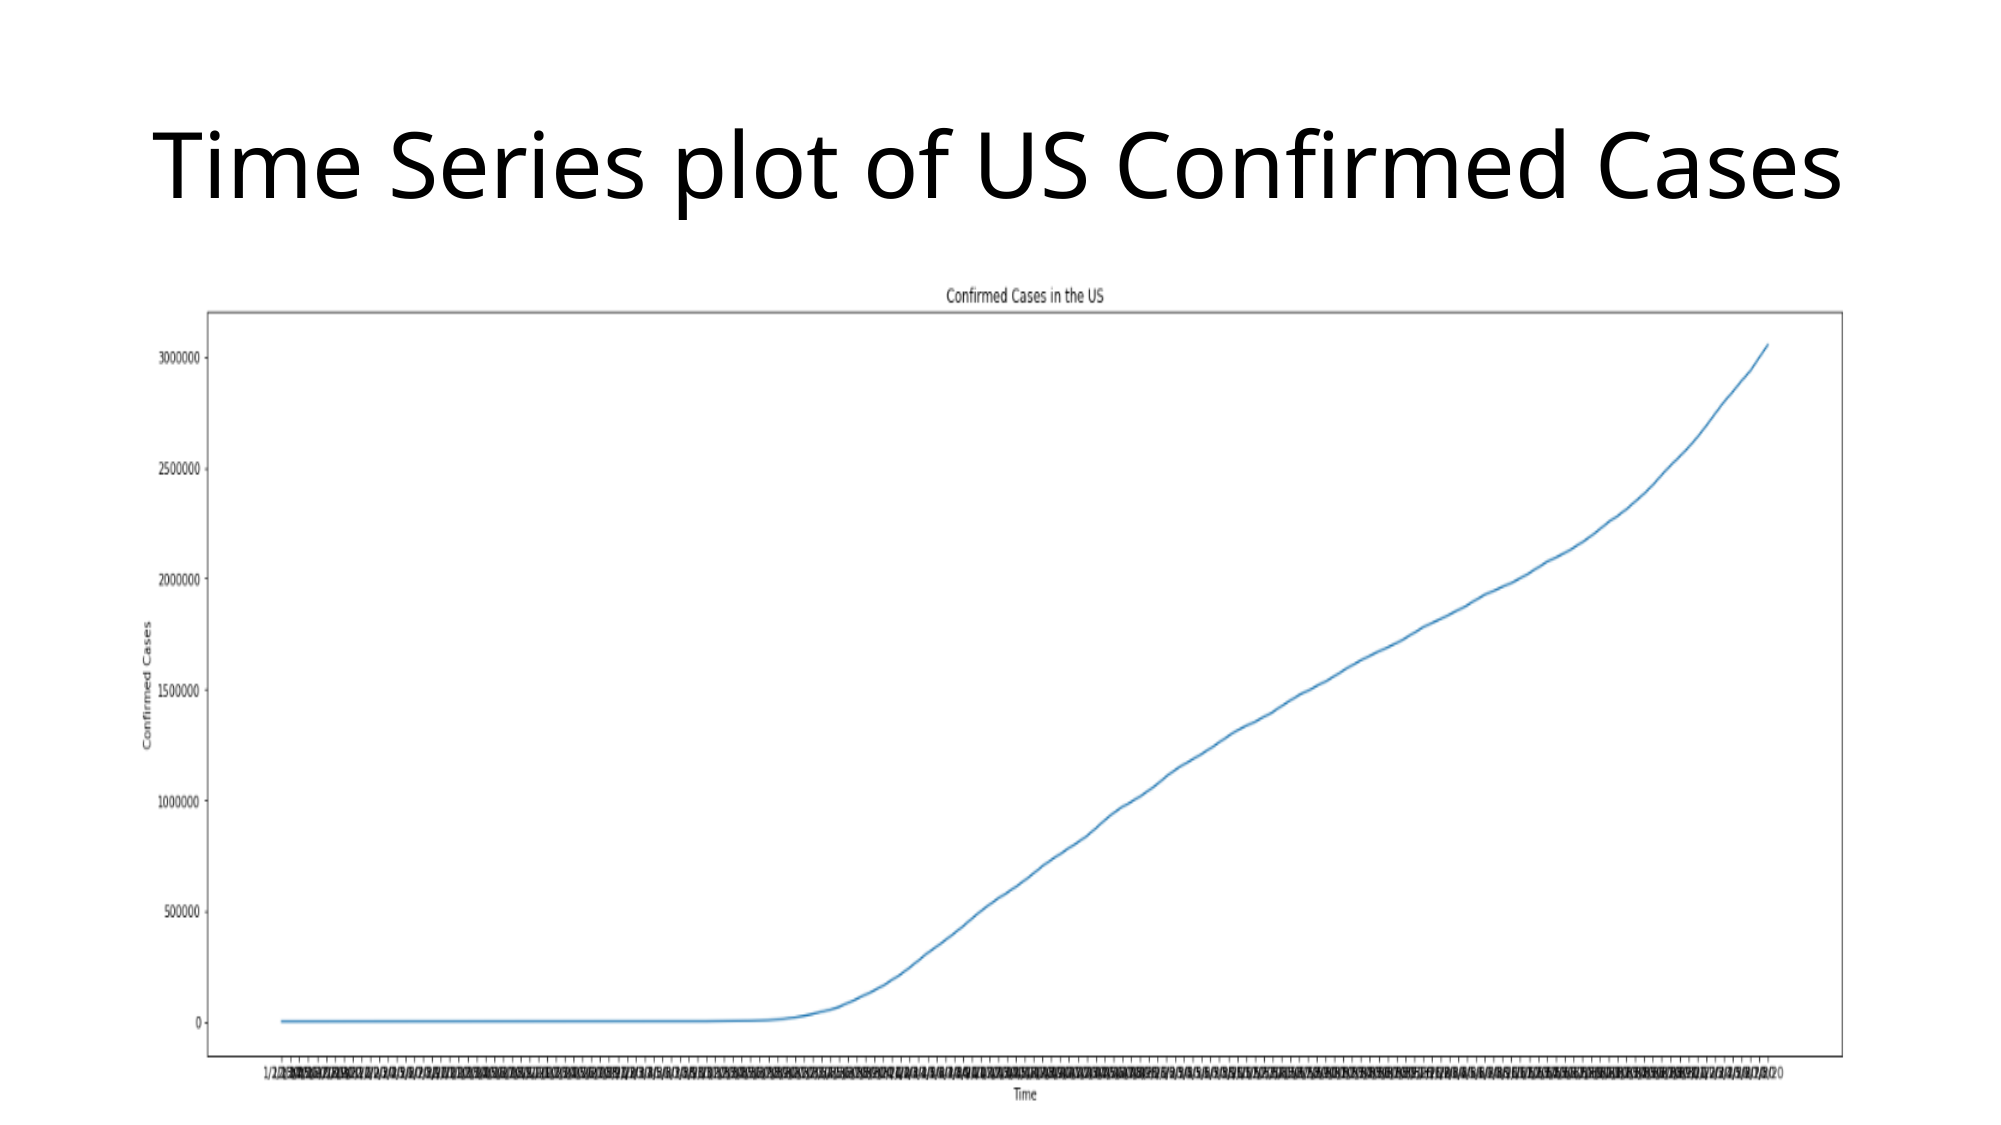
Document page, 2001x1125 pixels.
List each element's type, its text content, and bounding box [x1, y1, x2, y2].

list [137, 277, 1849, 1114]
title Time Series plot of US Confirmed Cases [137, 59, 1863, 278]
